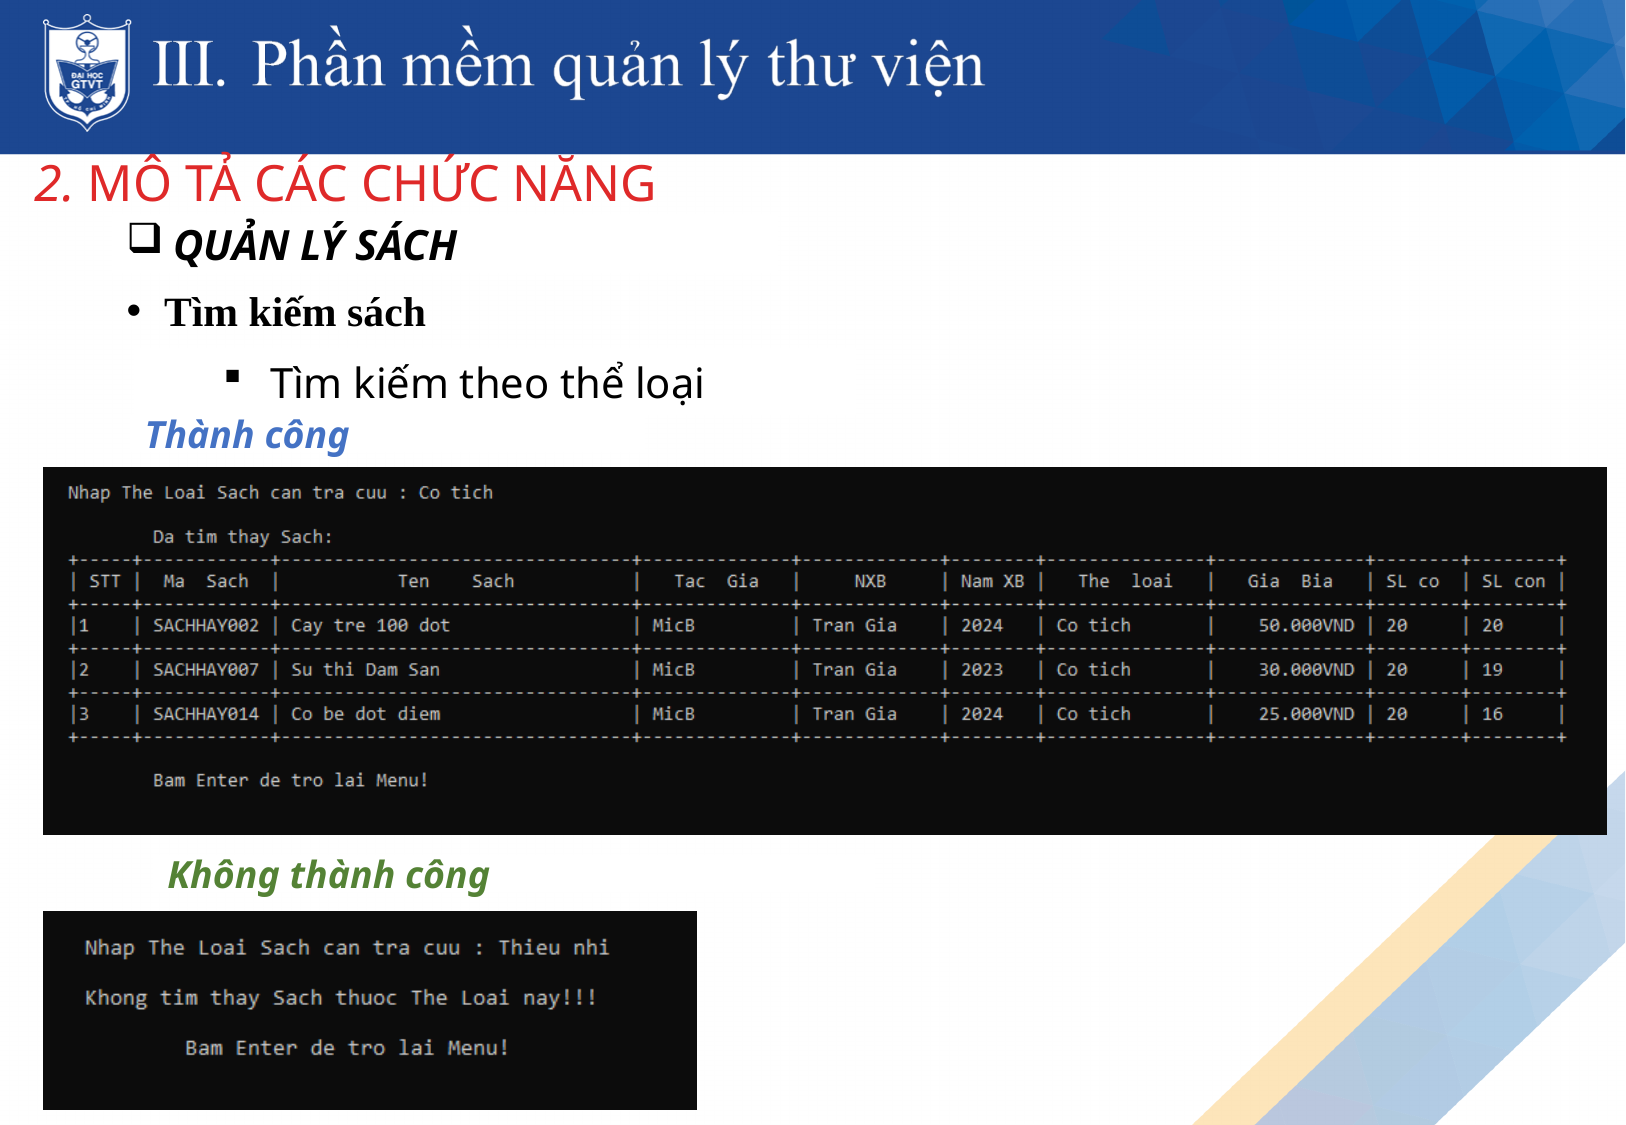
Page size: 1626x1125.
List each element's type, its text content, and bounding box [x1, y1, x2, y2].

picture [0, 0, 1626, 1125]
text_box 2. MÔ TẢ CÁC CHỨC NĂNG [19, 143, 1422, 226]
text_box Thành công [129, 414, 646, 454]
list Tìm kiếm sách [111, 835, 1514, 1014]
text_box Tìm kiếm theo thể loại [132, 346, 857, 416]
text_box QUẢN LÝ SÁCH [111, 213, 780, 274]
list Tìm kiếm sách [111, 283, 1514, 467]
text_box Không thành công [151, 853, 876, 893]
